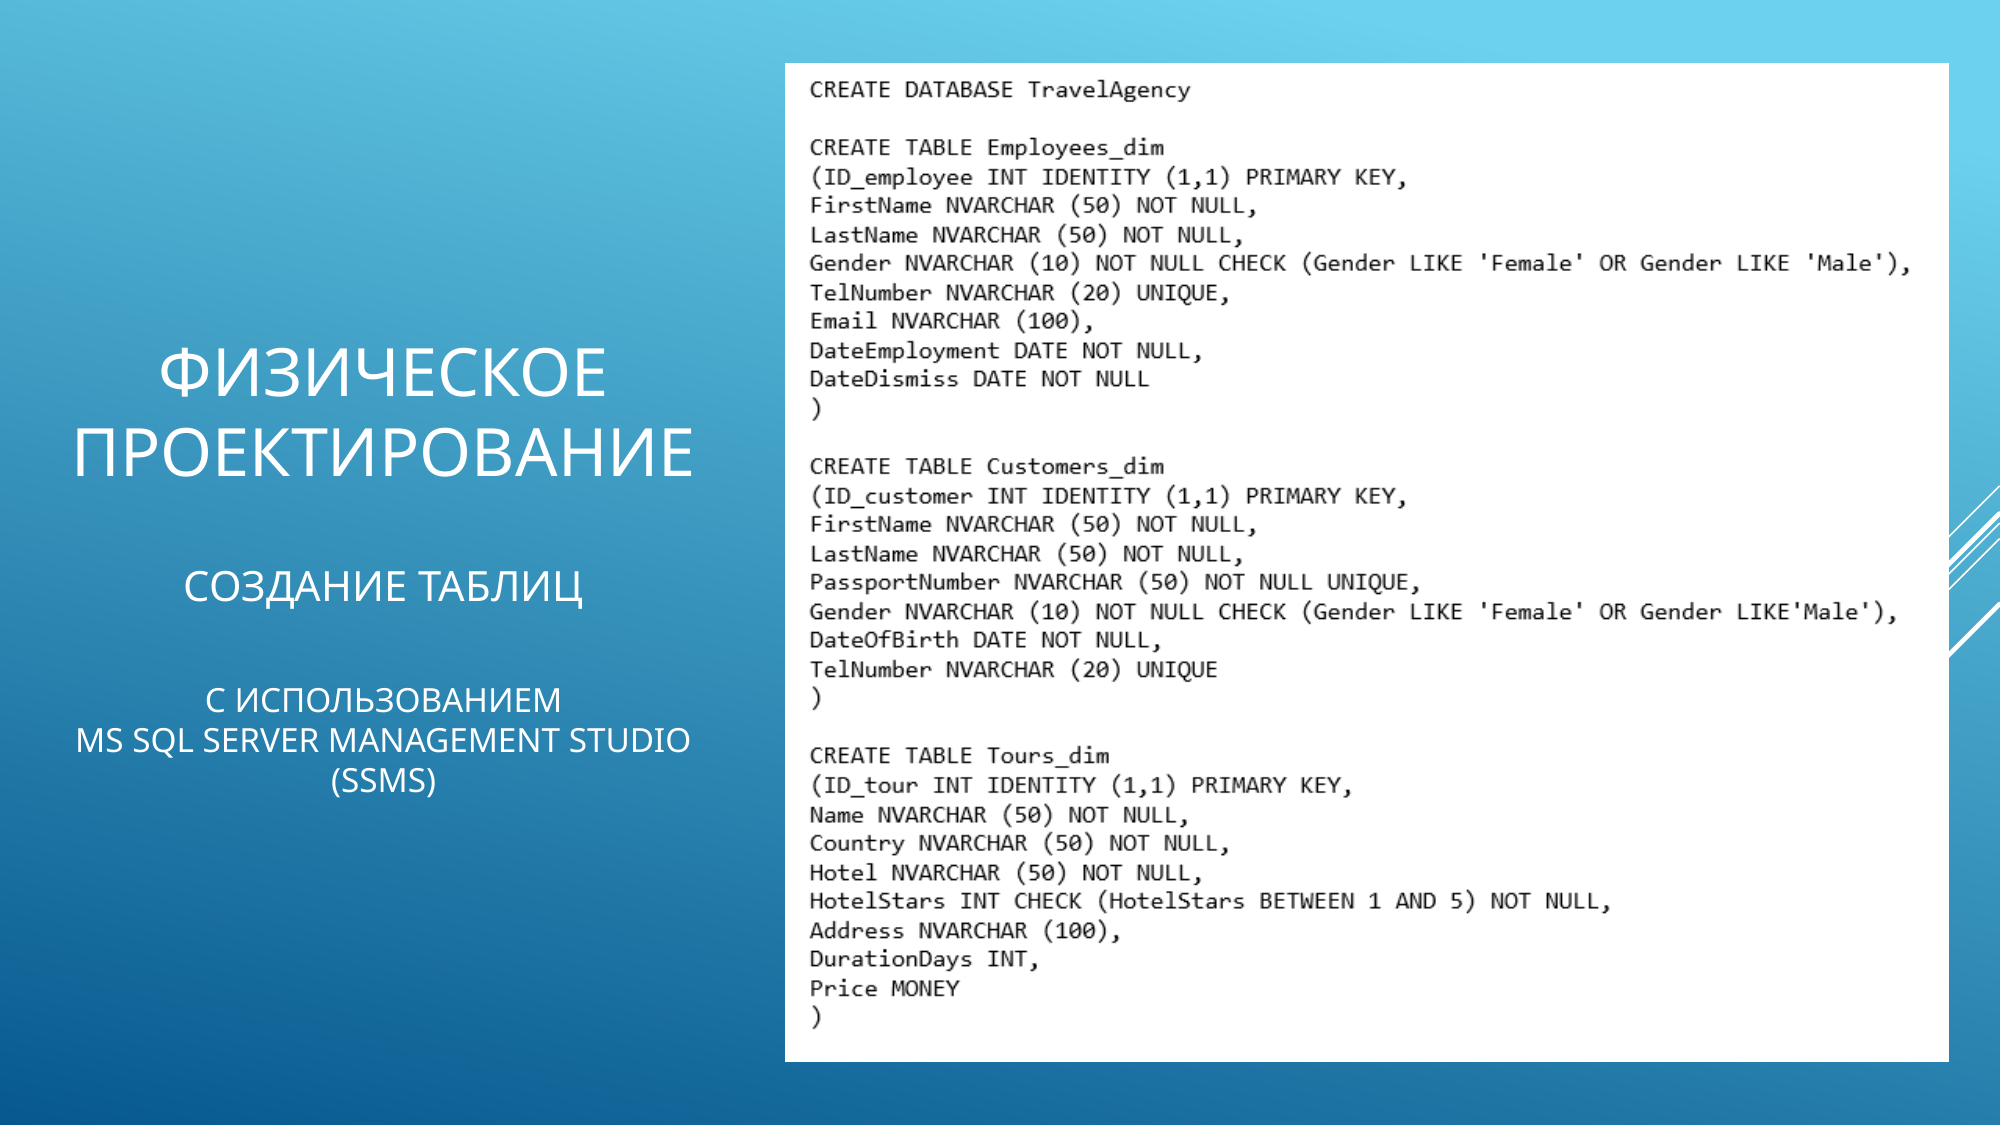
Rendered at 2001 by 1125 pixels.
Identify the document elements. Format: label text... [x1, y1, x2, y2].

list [785, 62, 1949, 1062]
title Физическое проектирование Создание таблиц с использованием MS SQL Server Management Studio (SSMS) [54, 70, 714, 1058]
